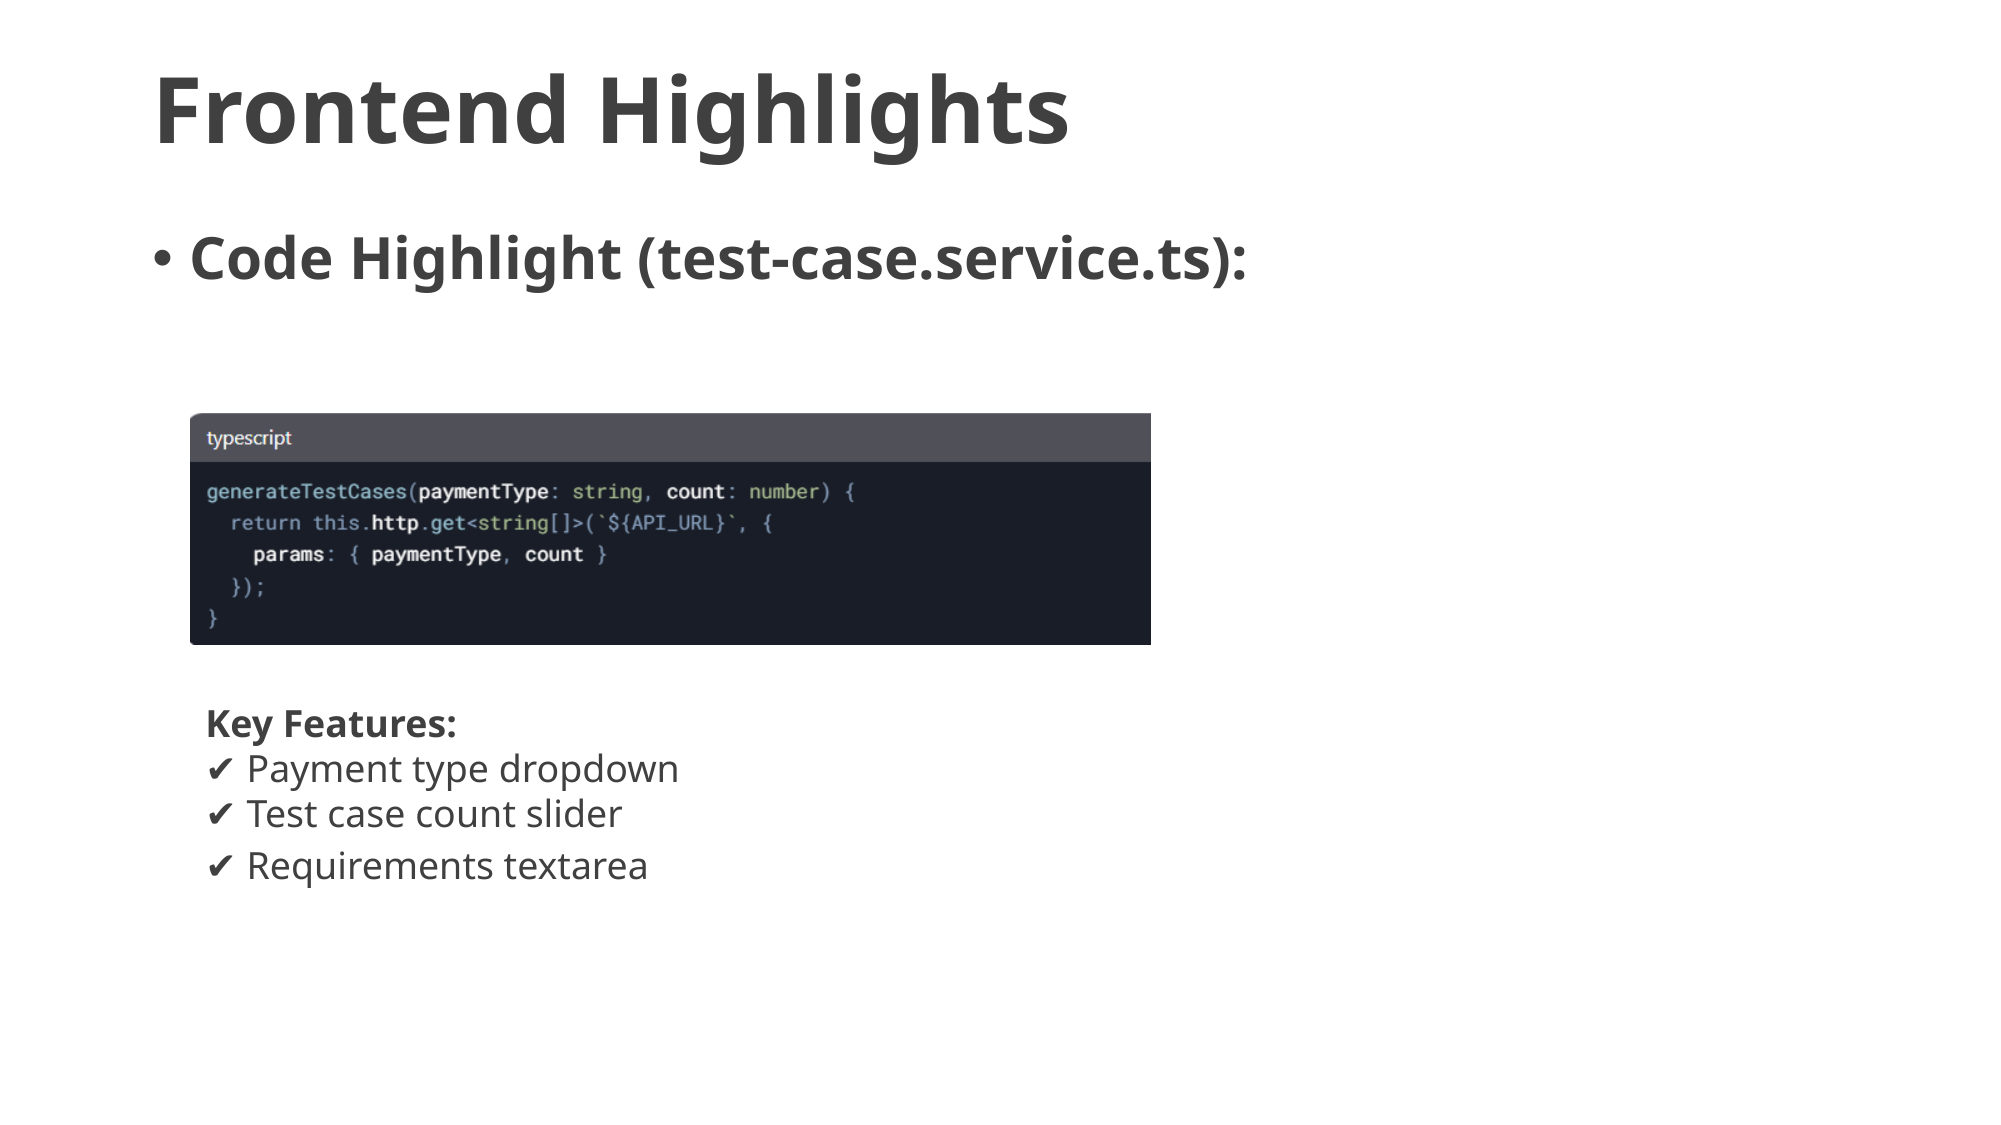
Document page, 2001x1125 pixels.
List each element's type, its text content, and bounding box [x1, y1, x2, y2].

list Code Highlight (test-case.service.ts): [137, 222, 1863, 1035]
title Frontend Highlights [137, 59, 1863, 222]
picture [190, 412, 1151, 645]
text_box Key Features: ✔️ Payment type dropdown ✔️ Test case count slider ✔️ Requirements textarea [190, 692, 1191, 894]
